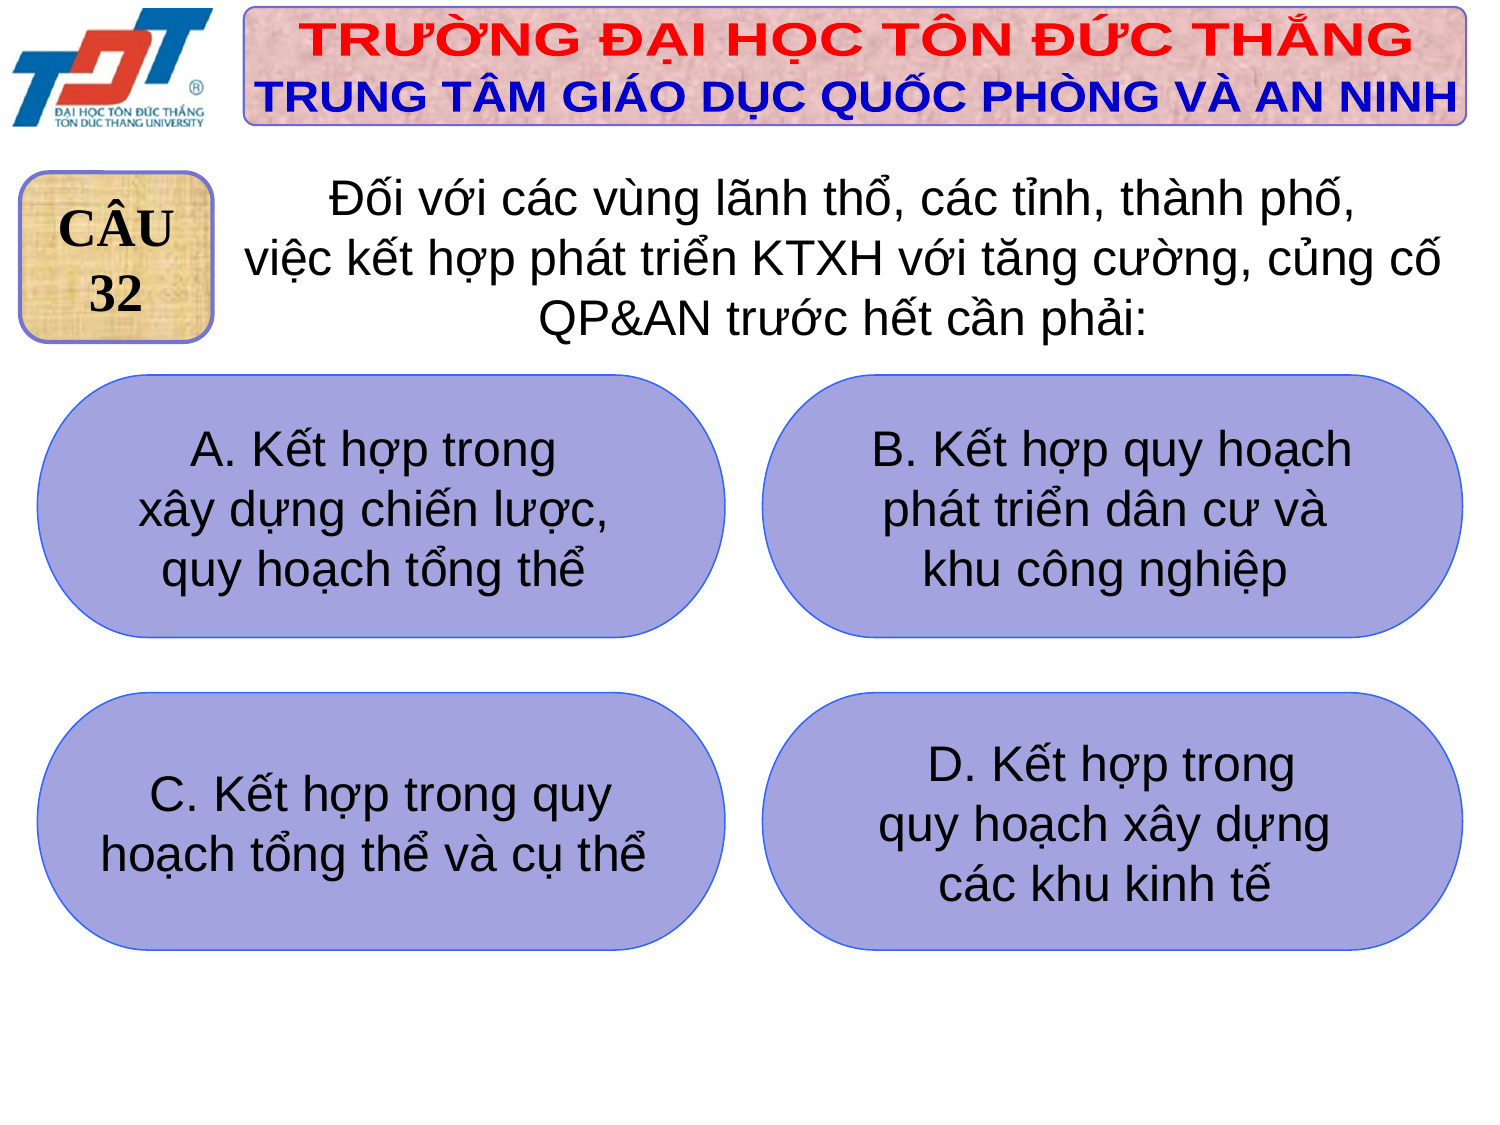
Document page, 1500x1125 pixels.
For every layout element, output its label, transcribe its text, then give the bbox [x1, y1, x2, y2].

text_box A. Kết hợp trong xây dựng chiến lược, quy hoạch tổng thể [37, 375, 725, 638]
text_box B. Kết hợp quy hoạch phát triển dân cư và khu công nghiệp [762, 375, 1463, 638]
picture [245, 9, 1465, 124]
text_box C. Kết hợp trong quy hoạch tổng thể và cụ thể [37, 692, 725, 951]
picture [12, 8, 213, 127]
text_box Đối với các vùng lãnh thổ, các tỉnh, thành phố, việc kết hợp phát triển KTXH với tăng cường, củng cố QP&AN trước hết cần phải: [212, 157, 1475, 353]
text_box CÂU 32 [20, 172, 213, 342]
text_box D. Kết hợp trong quy hoạch xây dựng các khu kinh tế [762, 692, 1463, 951]
